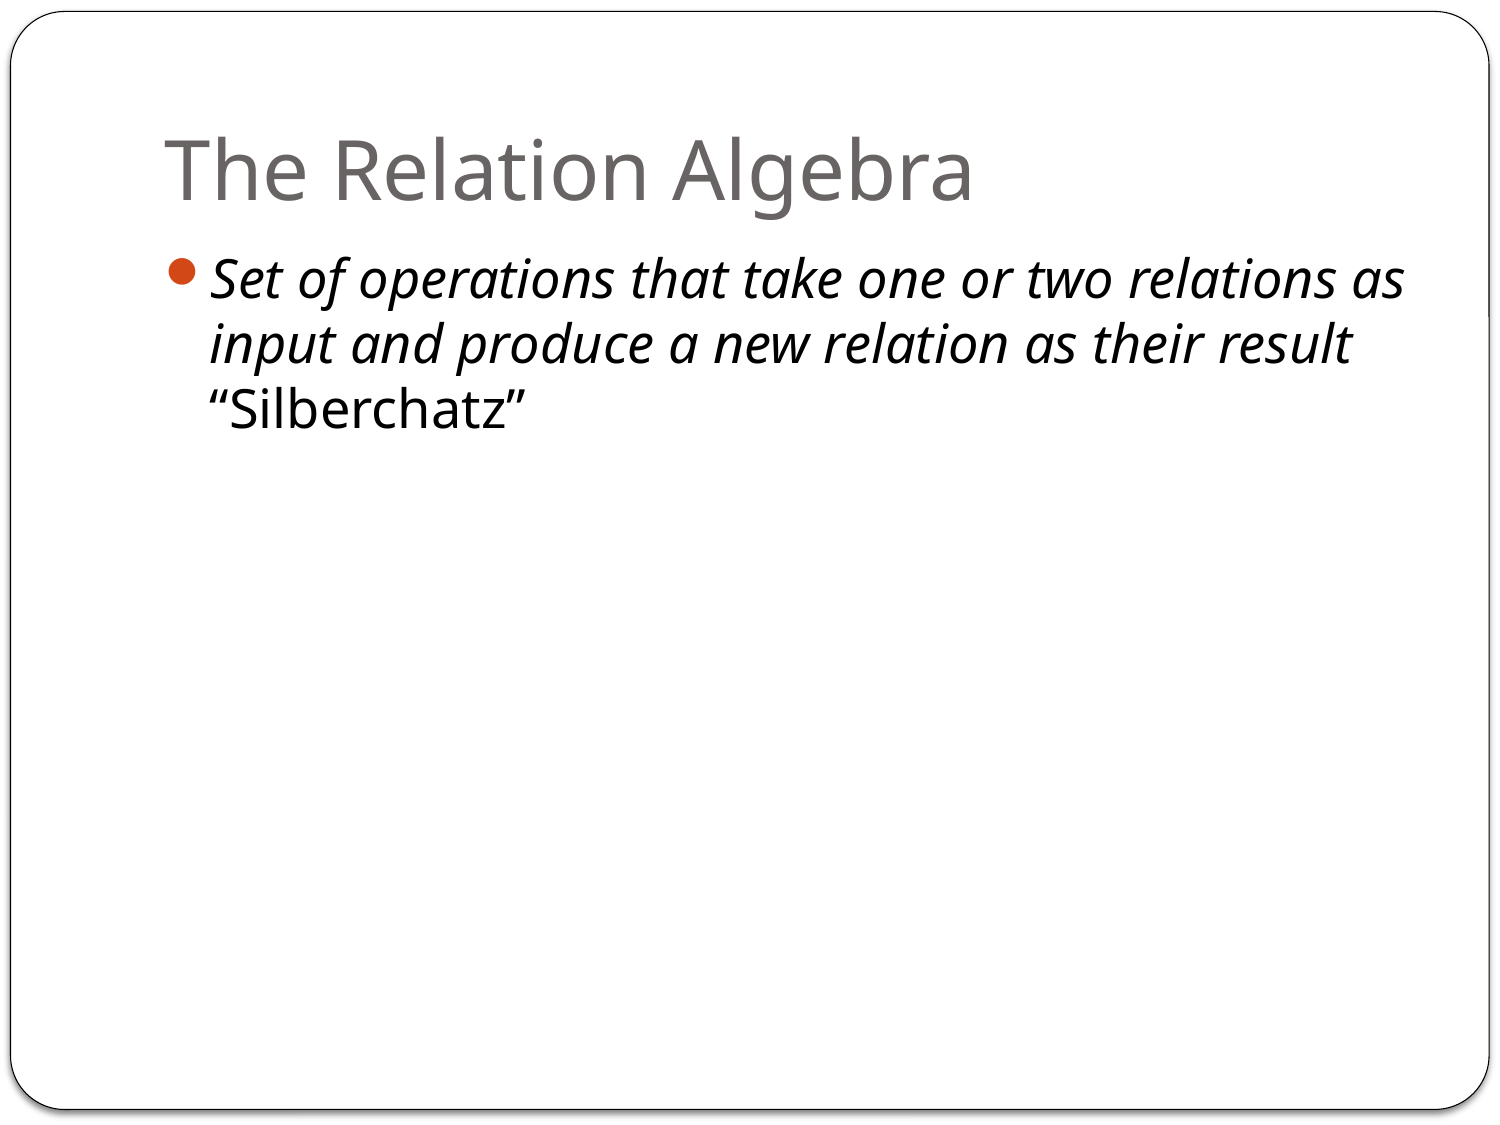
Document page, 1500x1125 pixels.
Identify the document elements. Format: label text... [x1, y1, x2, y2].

list Set of operations that take one or two relations as input and produce a new relation as their result “Silberchatz” [150, 237, 1425, 988]
title The Relation Algebra [150, 45, 1425, 233]
